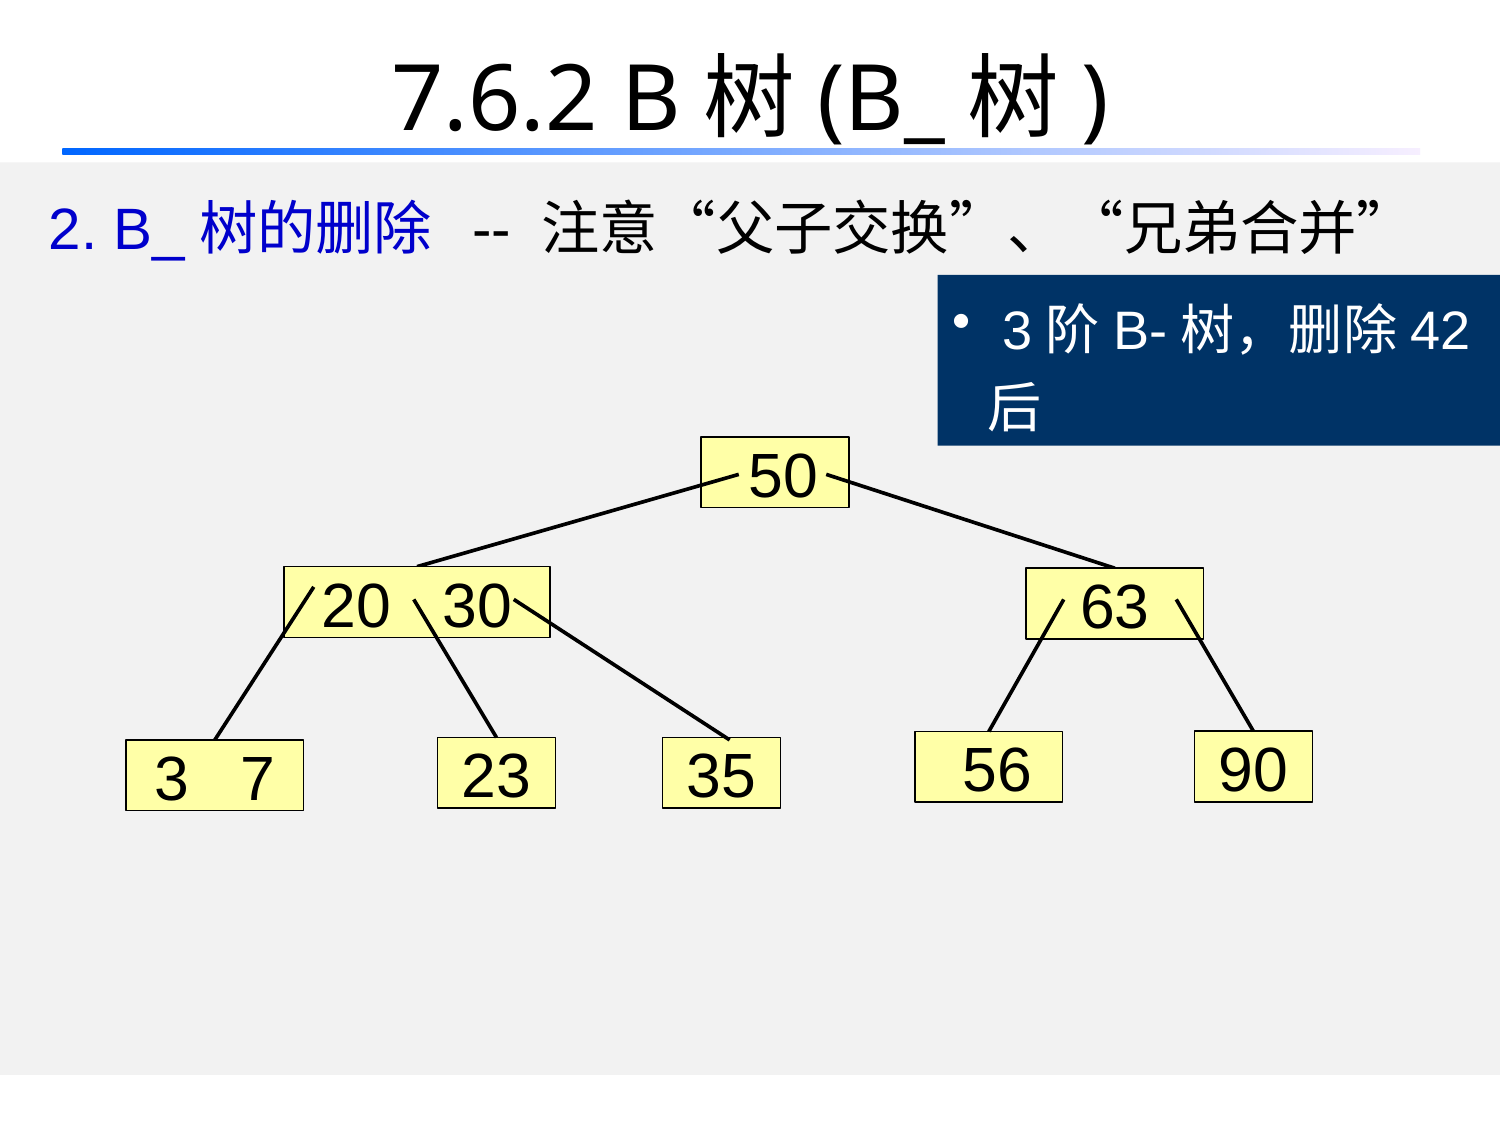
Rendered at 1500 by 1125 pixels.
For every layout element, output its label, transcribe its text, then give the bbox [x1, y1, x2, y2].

text_box 56 [915, 731, 1063, 803]
title 7.6.2 B树(B_树) [74, 0, 1426, 162]
text_box 2. B_树的删除 -- 注意“父子交换”、“兄弟合并” [0, 162, 1500, 1075]
text_box 23 [437, 737, 556, 809]
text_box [214, 586, 314, 741]
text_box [416, 474, 739, 567]
text_box 20 30 [284, 566, 550, 638]
text_box 35 [662, 737, 781, 809]
text_box [62, 148, 1421, 155]
text_box 50 [701, 436, 849, 508]
text_box 63 [1026, 568, 1204, 639]
text_box 90 [1194, 731, 1313, 802]
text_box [513, 599, 730, 741]
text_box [988, 599, 1064, 732]
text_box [826, 474, 1116, 569]
text_box 3阶B-树，删除42 后 [937, 274, 1500, 446]
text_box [1175, 599, 1254, 732]
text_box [413, 599, 497, 738]
text_box 3 7 [126, 739, 304, 811]
